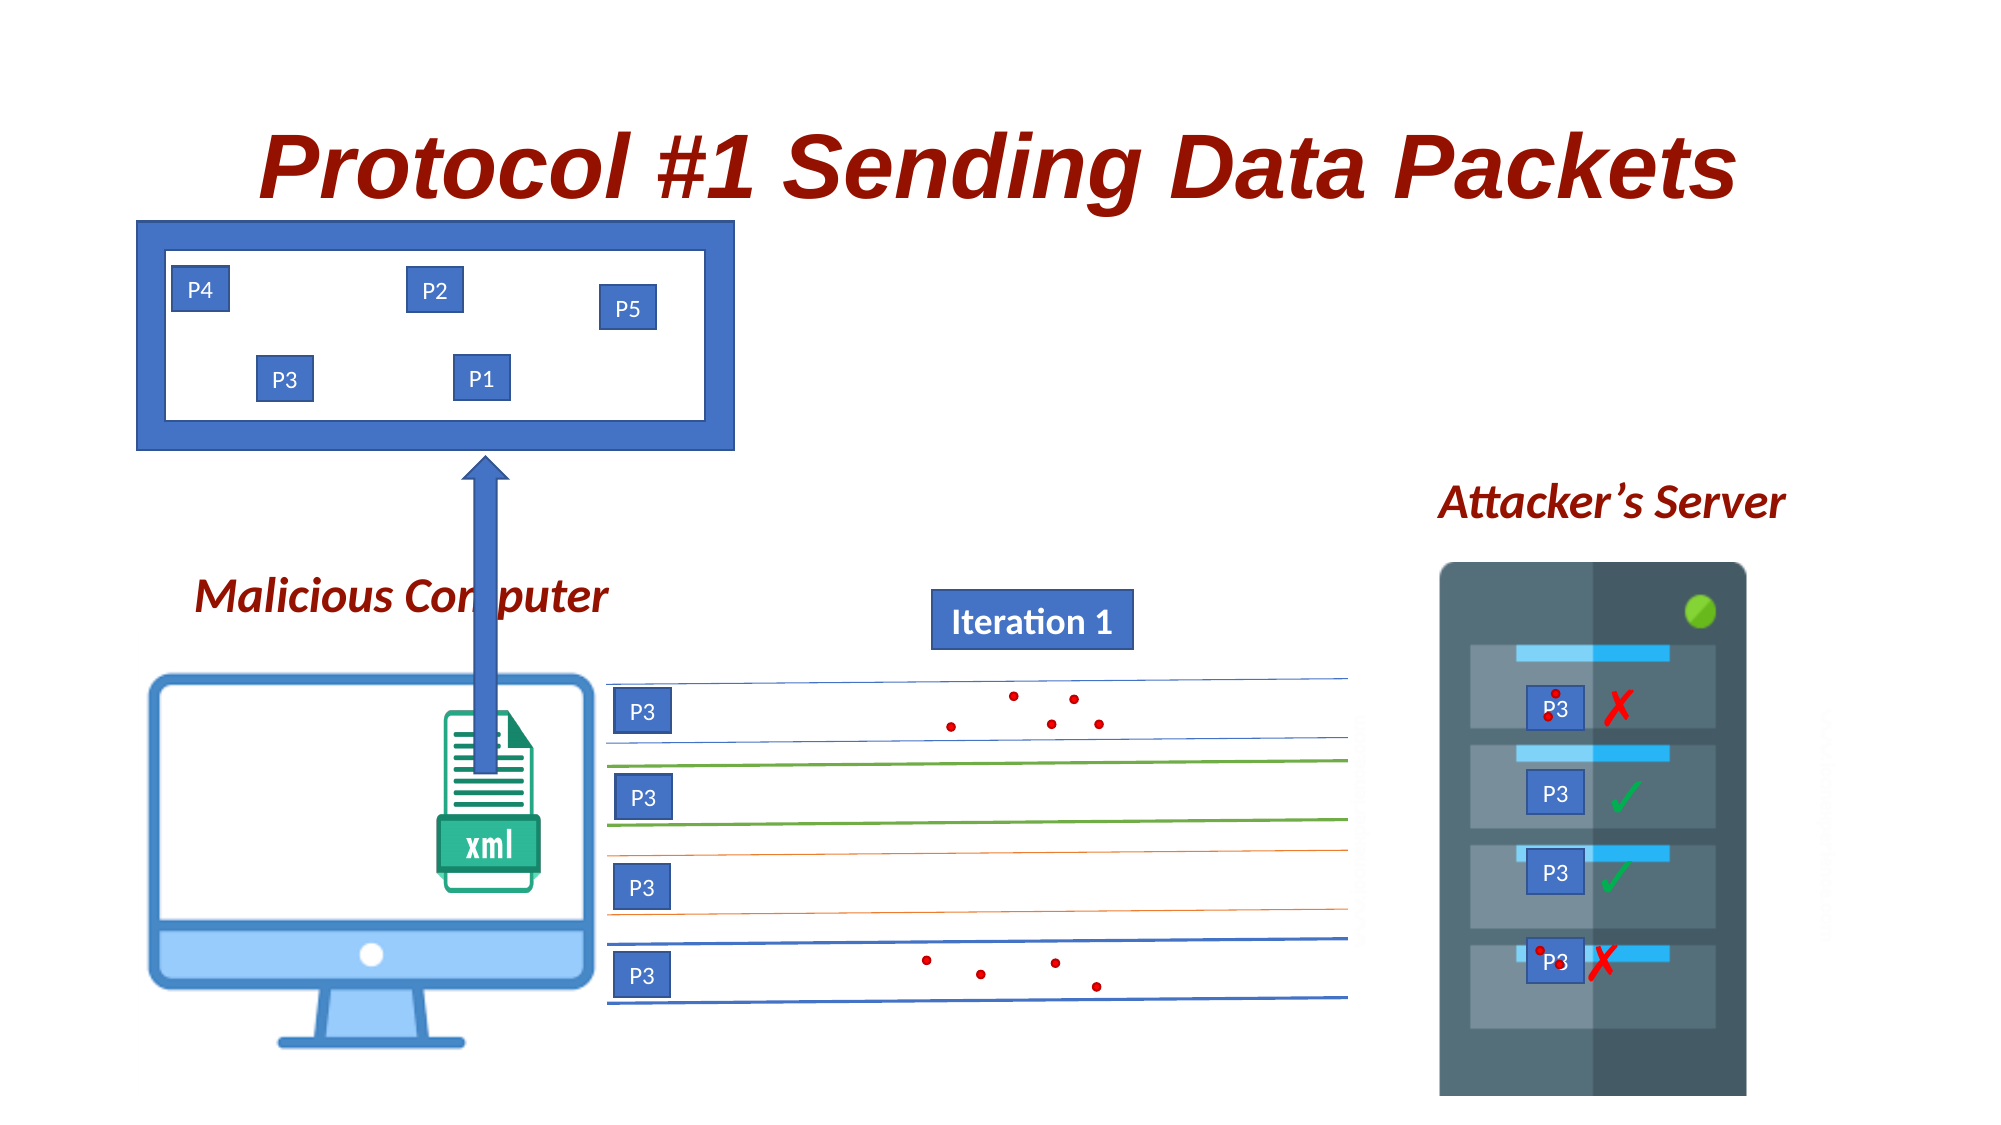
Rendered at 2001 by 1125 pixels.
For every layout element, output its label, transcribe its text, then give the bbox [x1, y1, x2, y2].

text_box P3 [613, 863, 671, 908]
text_box P2 [406, 266, 464, 313]
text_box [606, 677, 1348, 685]
text_box P3 [613, 951, 671, 996]
text_box [1094, 719, 1104, 730]
text_box Iteration 1 [931, 589, 1134, 650]
picture [425, 708, 552, 895]
title Protocol #1 Sending Data Packets [137, 59, 1863, 278]
text_box [921, 955, 932, 966]
text_box [975, 969, 986, 980]
text_box [136, 220, 735, 451]
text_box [607, 760, 1348, 767]
text_box P5 [599, 284, 657, 330]
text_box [607, 818, 1348, 826]
text_box [1069, 694, 1079, 705]
picture [1348, 562, 1839, 1096]
text_box P1 [453, 354, 511, 401]
text_box P4 [171, 265, 230, 312]
text_box P3 [614, 773, 673, 818]
text_box Malicious Computer [498, 554, 631, 630]
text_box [607, 908, 1348, 915]
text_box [607, 849, 1348, 856]
text_box [1050, 958, 1061, 968]
text_box [1046, 719, 1057, 730]
text_box [1008, 691, 1019, 702]
text_box Attacker’s Server [1414, 461, 1811, 537]
text_box P3 [613, 687, 672, 734]
text_box [946, 722, 956, 732]
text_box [607, 996, 1348, 1004]
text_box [607, 938, 1348, 945]
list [137, 627, 607, 1096]
text_box P3 [256, 355, 314, 402]
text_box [606, 736, 1348, 744]
text_box [1091, 982, 1102, 992]
text_box Malicious Computer [172, 554, 473, 627]
text_box [460, 455, 511, 627]
